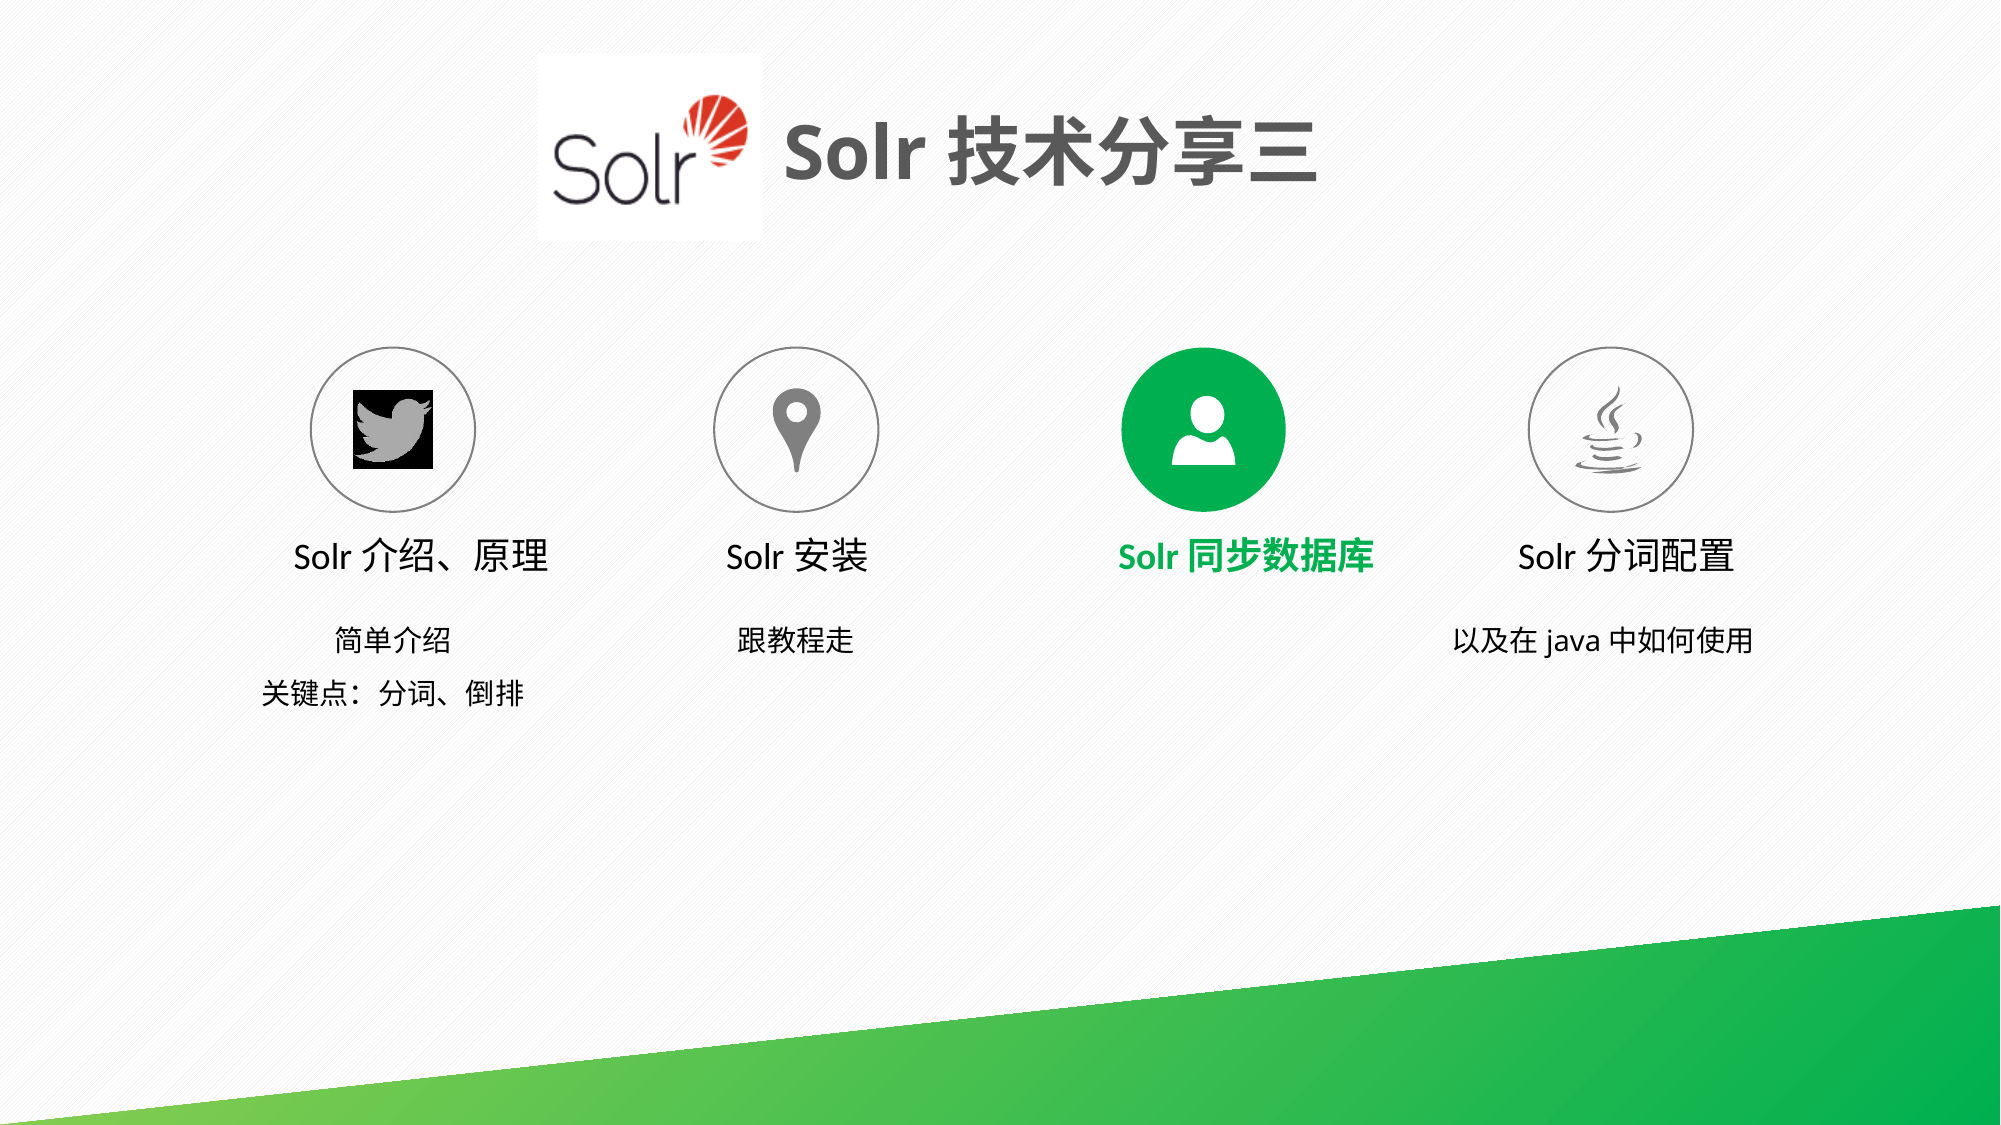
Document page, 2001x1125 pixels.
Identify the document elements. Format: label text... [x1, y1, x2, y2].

text_box Solr分词配置 [1503, 524, 1751, 585]
text_box Solr同步数据库 [1103, 524, 1390, 585]
text_box [0, 904, 2000, 1125]
text_box [309, 346, 477, 513]
text_box 以及在java中如何使用 [1423, 597, 1782, 665]
picture [353, 390, 433, 469]
text_box [713, 346, 880, 513]
text_box [772, 388, 821, 473]
text_box [1527, 346, 1695, 513]
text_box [1171, 394, 1236, 465]
text_box 简单介绍 关键点：分词、倒排 [213, 597, 572, 718]
text_box [1120, 346, 1287, 513]
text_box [1574, 384, 1647, 475]
text_box 跟教程走 [617, 597, 976, 665]
text_box Solr介绍、原理 [279, 524, 564, 585]
text_box Solr安装 [711, 524, 884, 585]
text_box Solr技术分享三 [768, 97, 1336, 203]
picture [538, 53, 763, 242]
